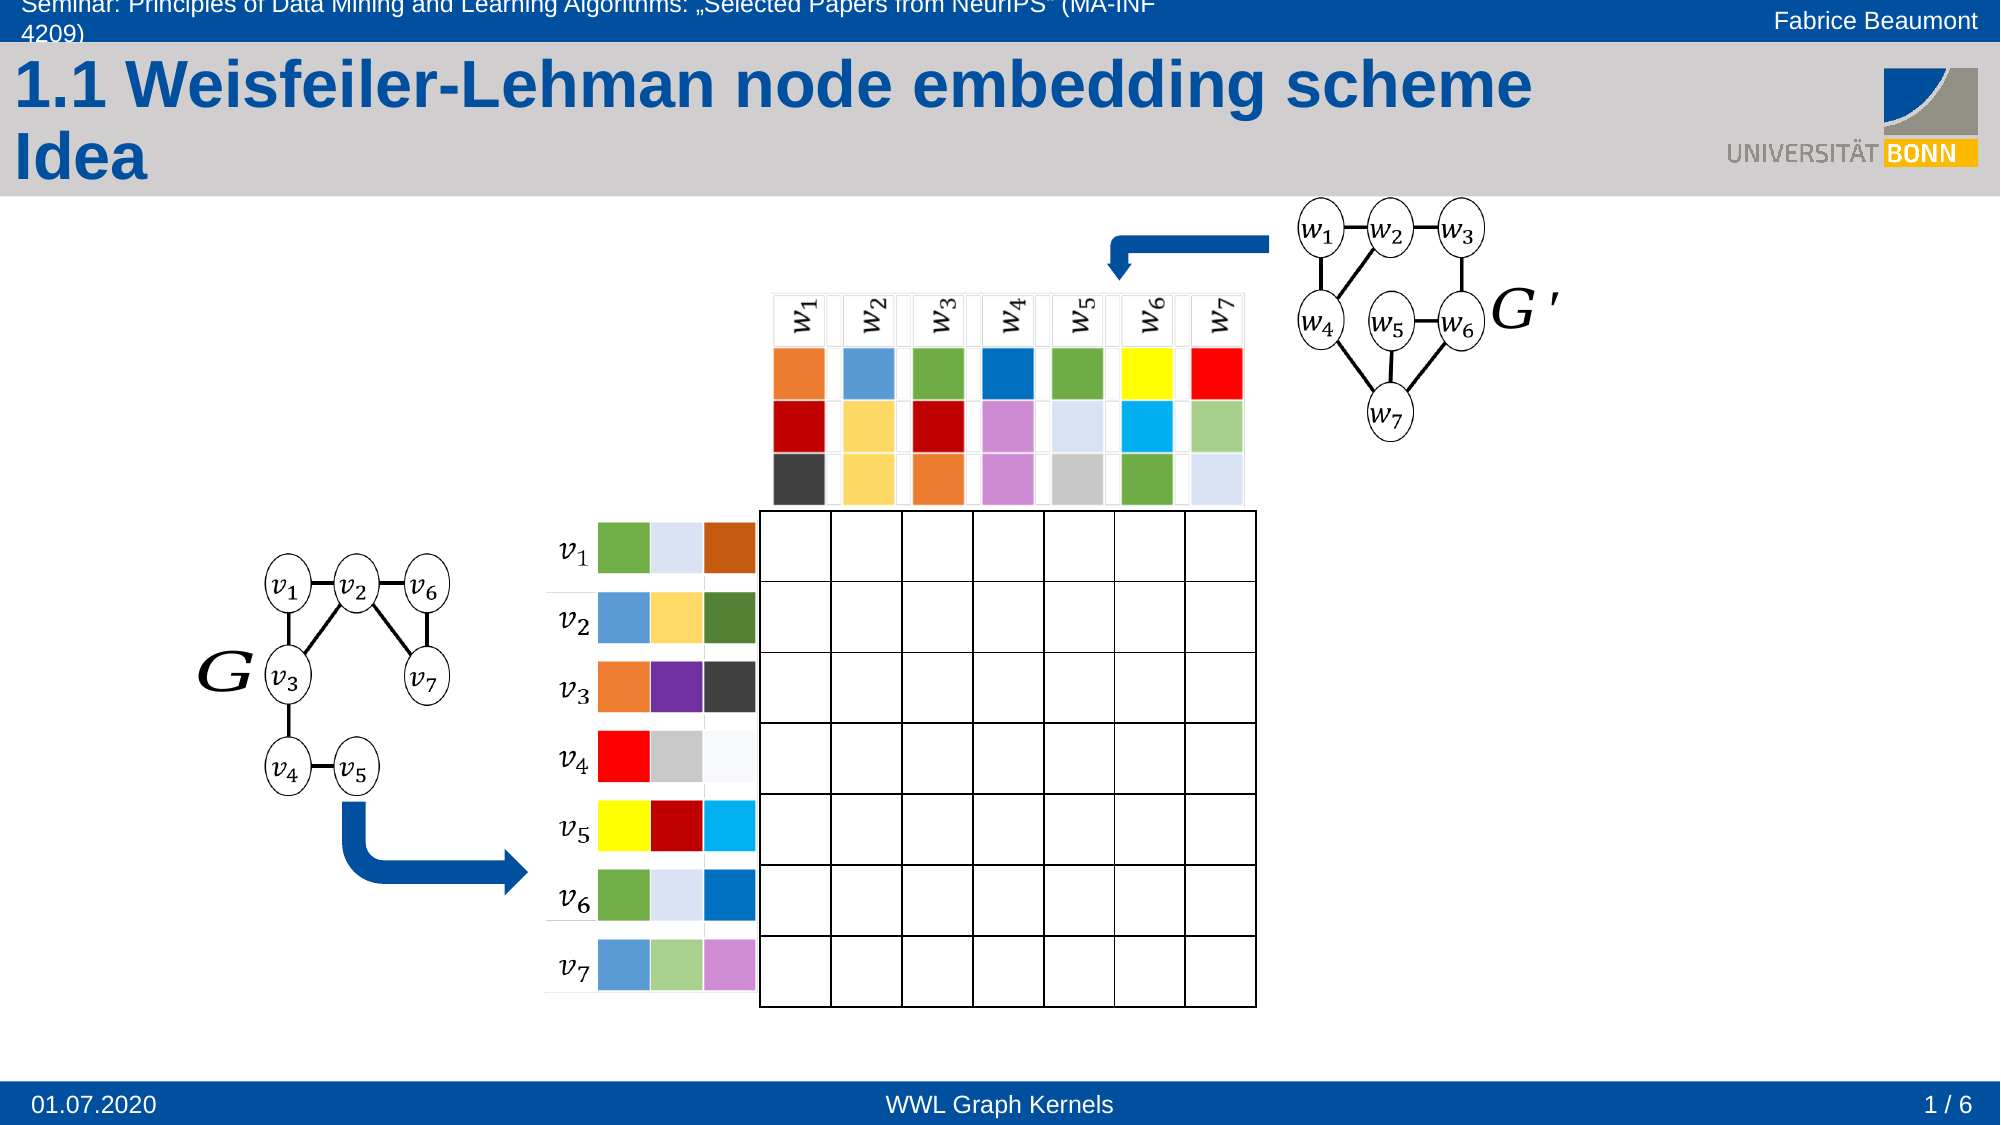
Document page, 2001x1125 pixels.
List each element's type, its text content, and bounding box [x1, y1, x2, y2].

picture [772, 163, 1245, 636]
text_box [195, 553, 450, 796]
text_box 1 / 6 [1850, 1081, 1988, 1125]
list 1.1 Weisfeiler-Lehman node embedding scheme Idea [0, 42, 1725, 122]
picture [1724, 44, 1978, 187]
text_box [1293, 197, 1564, 442]
picture [543, 520, 758, 993]
text_box [341, 800, 530, 899]
text_box [1116, 234, 1271, 283]
